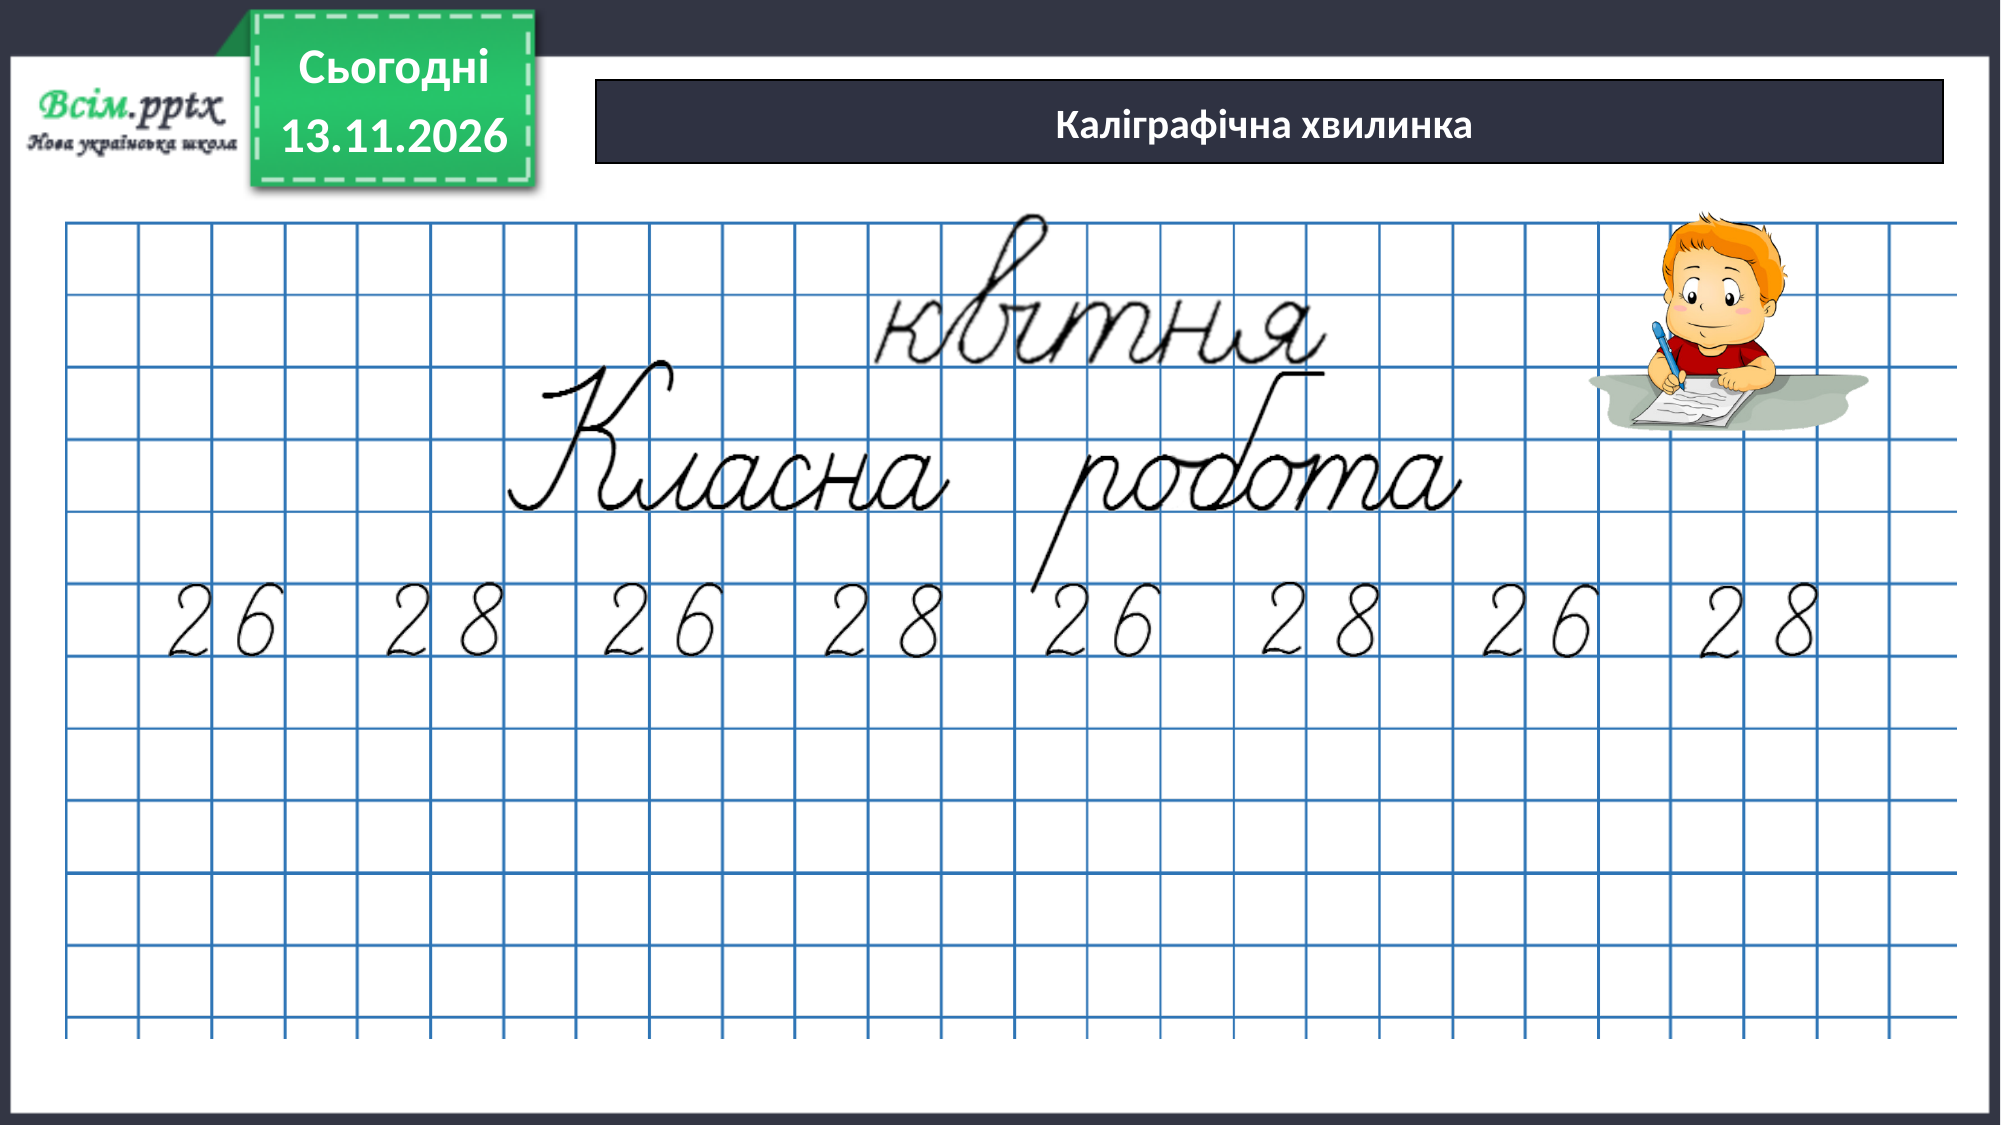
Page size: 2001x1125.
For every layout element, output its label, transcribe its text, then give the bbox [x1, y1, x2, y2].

text_box Каліграфічна хвилинка [595, 79, 1944, 164]
picture [0, 0, 2001, 1125]
text_box Сьогодні [284, 26, 535, 101]
text_box 30.03.2022 [263, 101, 524, 164]
